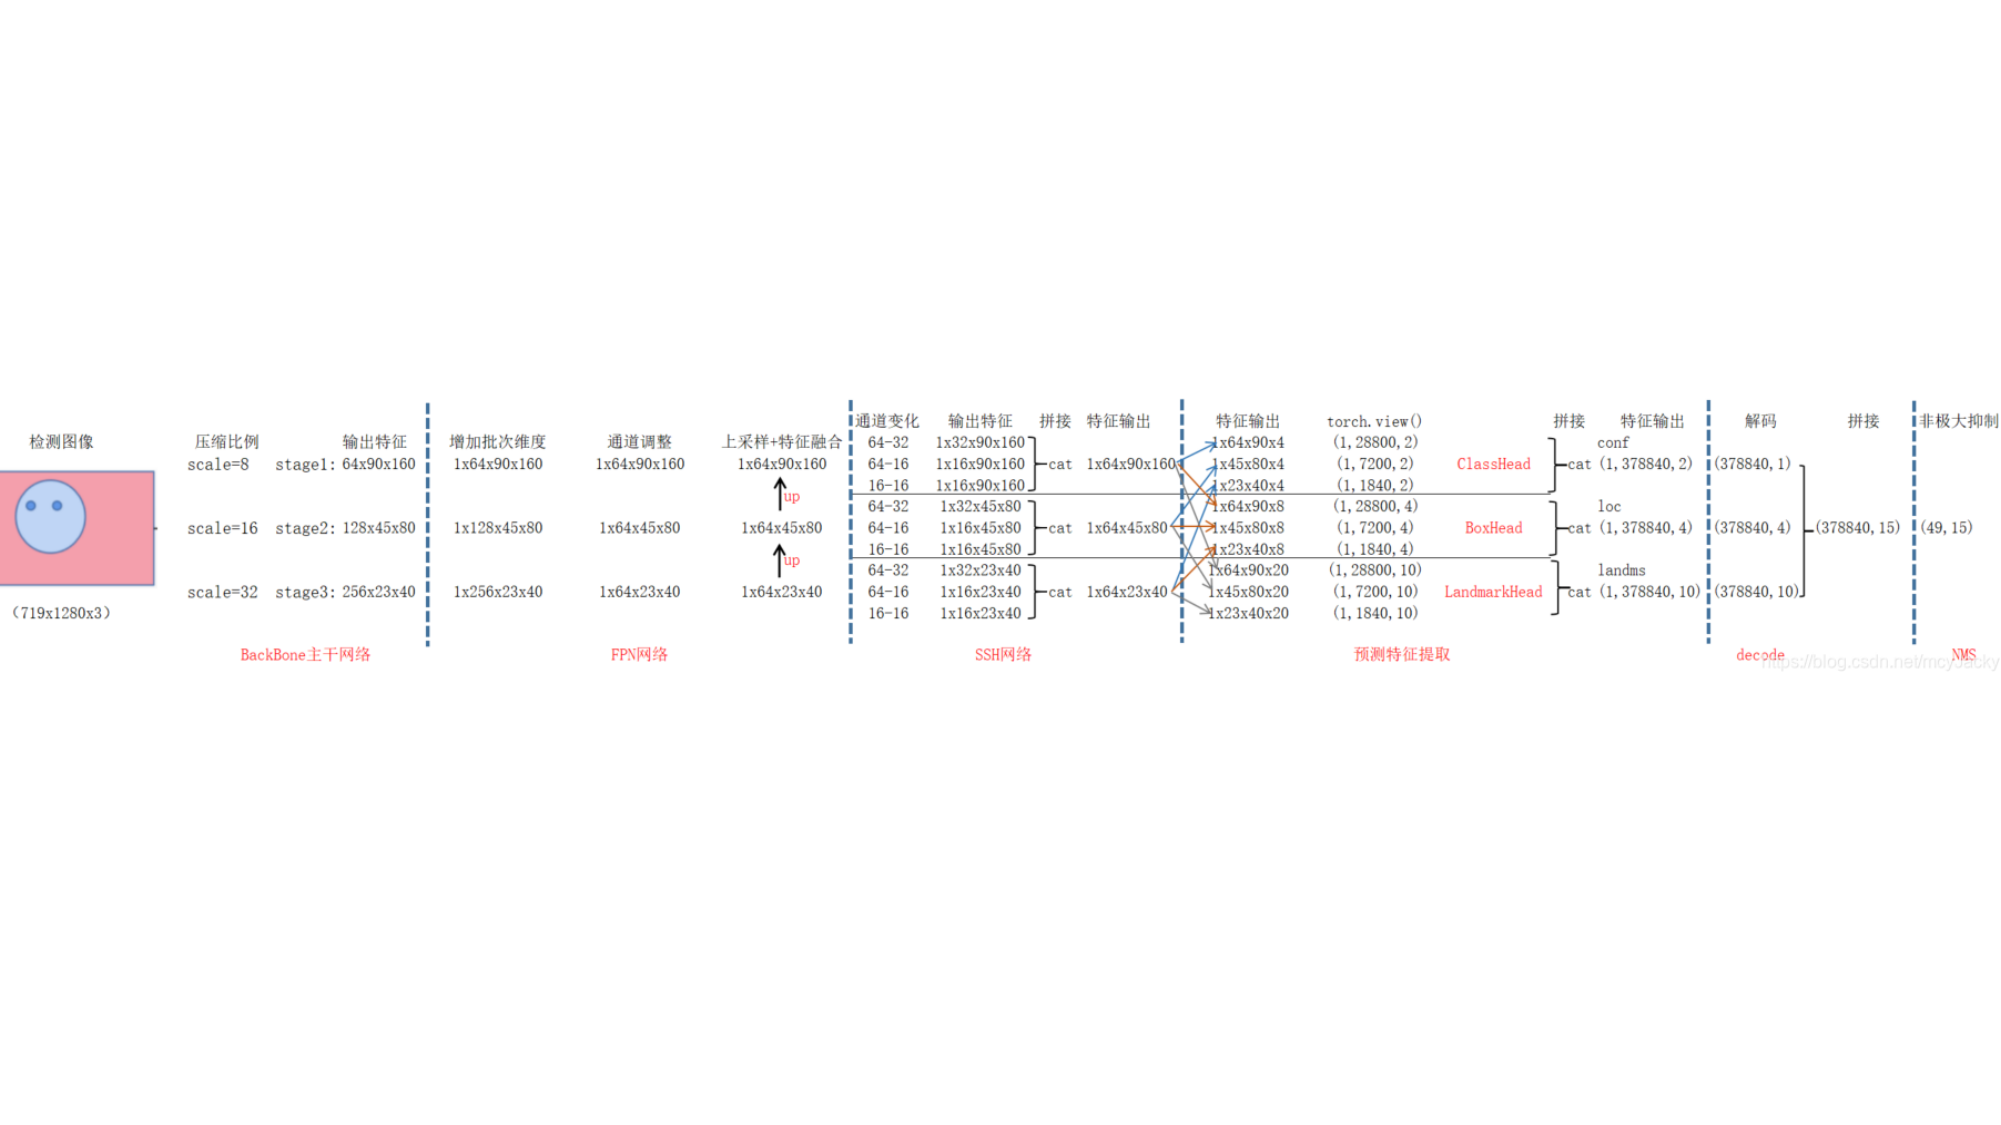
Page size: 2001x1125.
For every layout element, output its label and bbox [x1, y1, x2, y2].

list [0, 380, 2000, 682]
